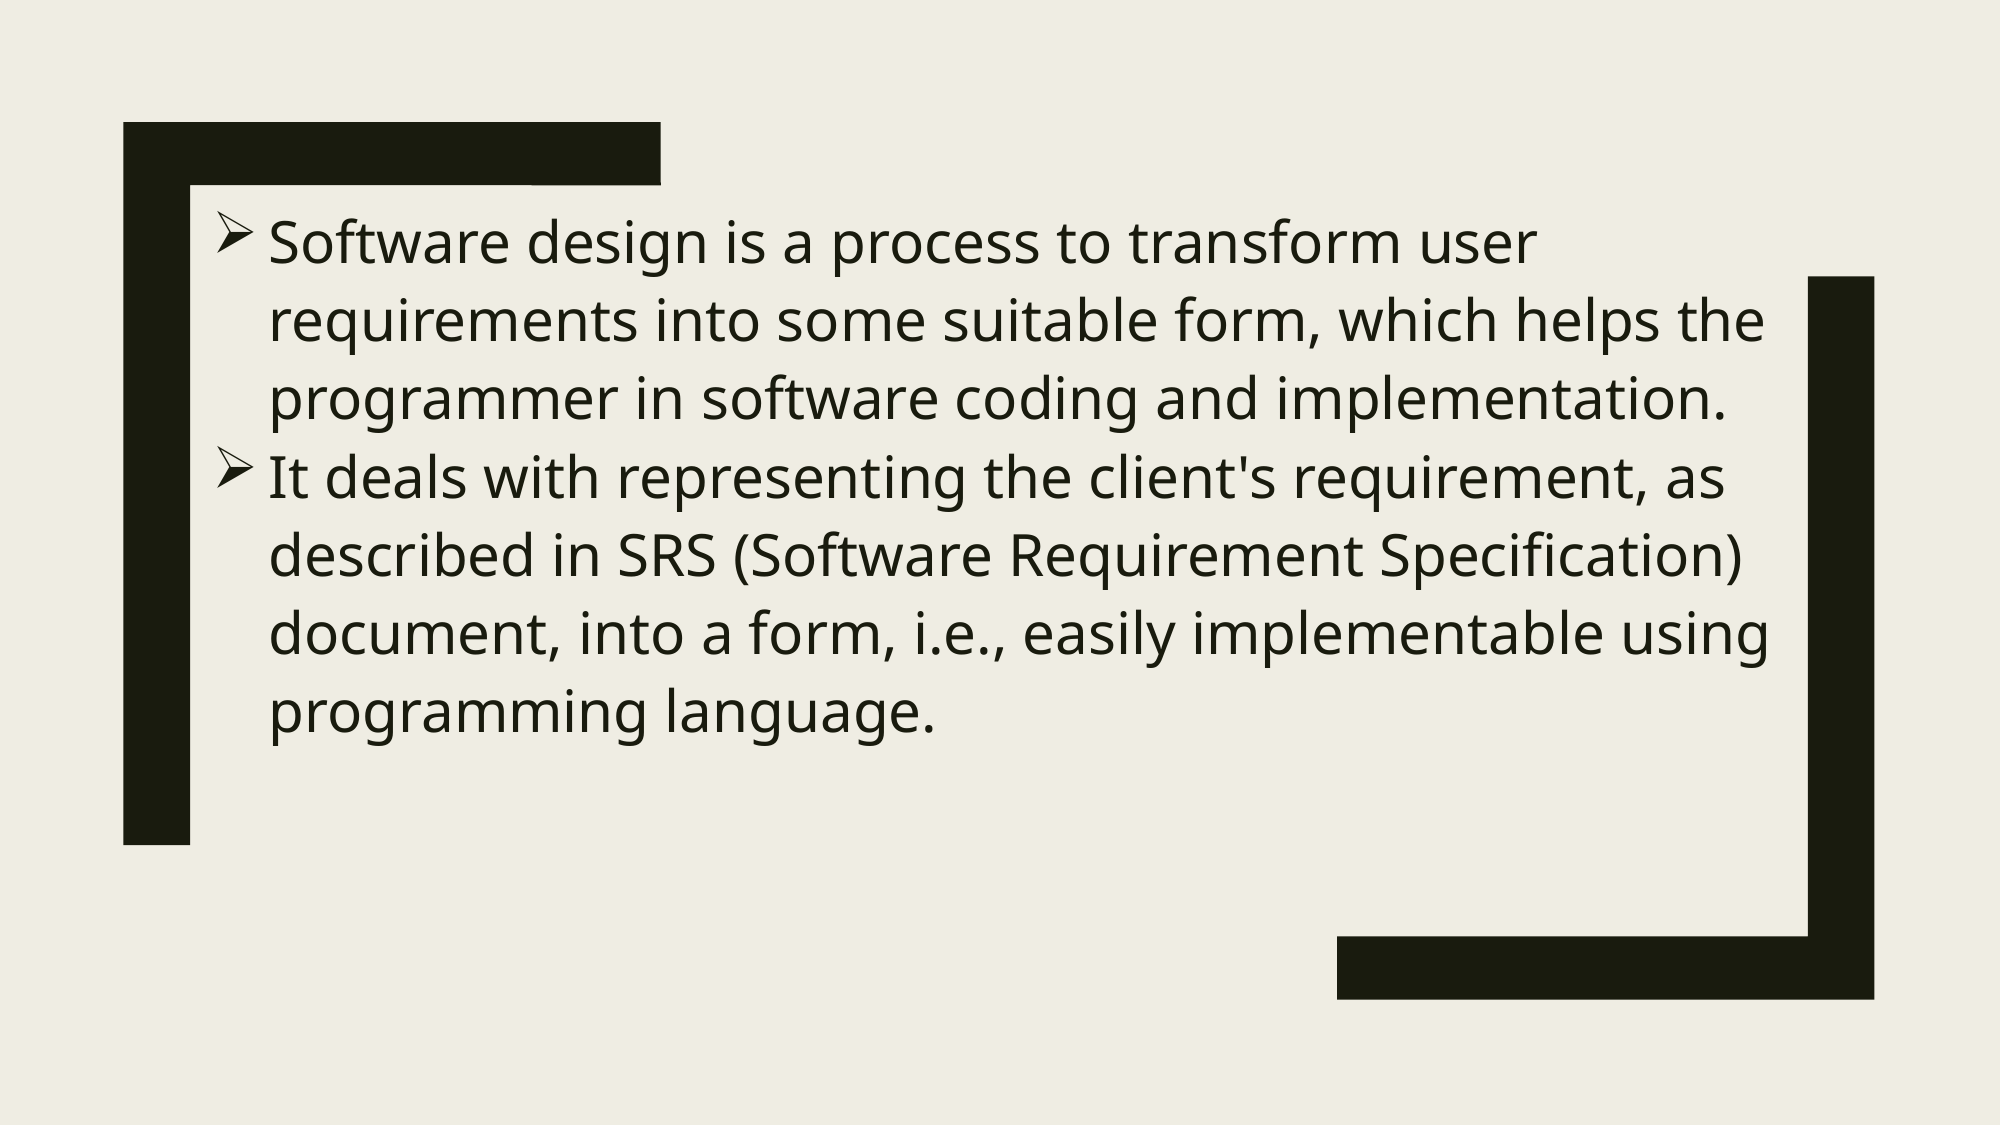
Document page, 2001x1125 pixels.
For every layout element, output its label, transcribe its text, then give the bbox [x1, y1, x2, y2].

subtitle Software design is a process to transform user requirements into some suitable form, which helps the programmer in software coding and implementation. It deals with representing the client's requirement, as described in SRS (Software Requirement Specification) document, into a form, i.e., easily implementable using programming language. [197, 189, 1804, 930]
